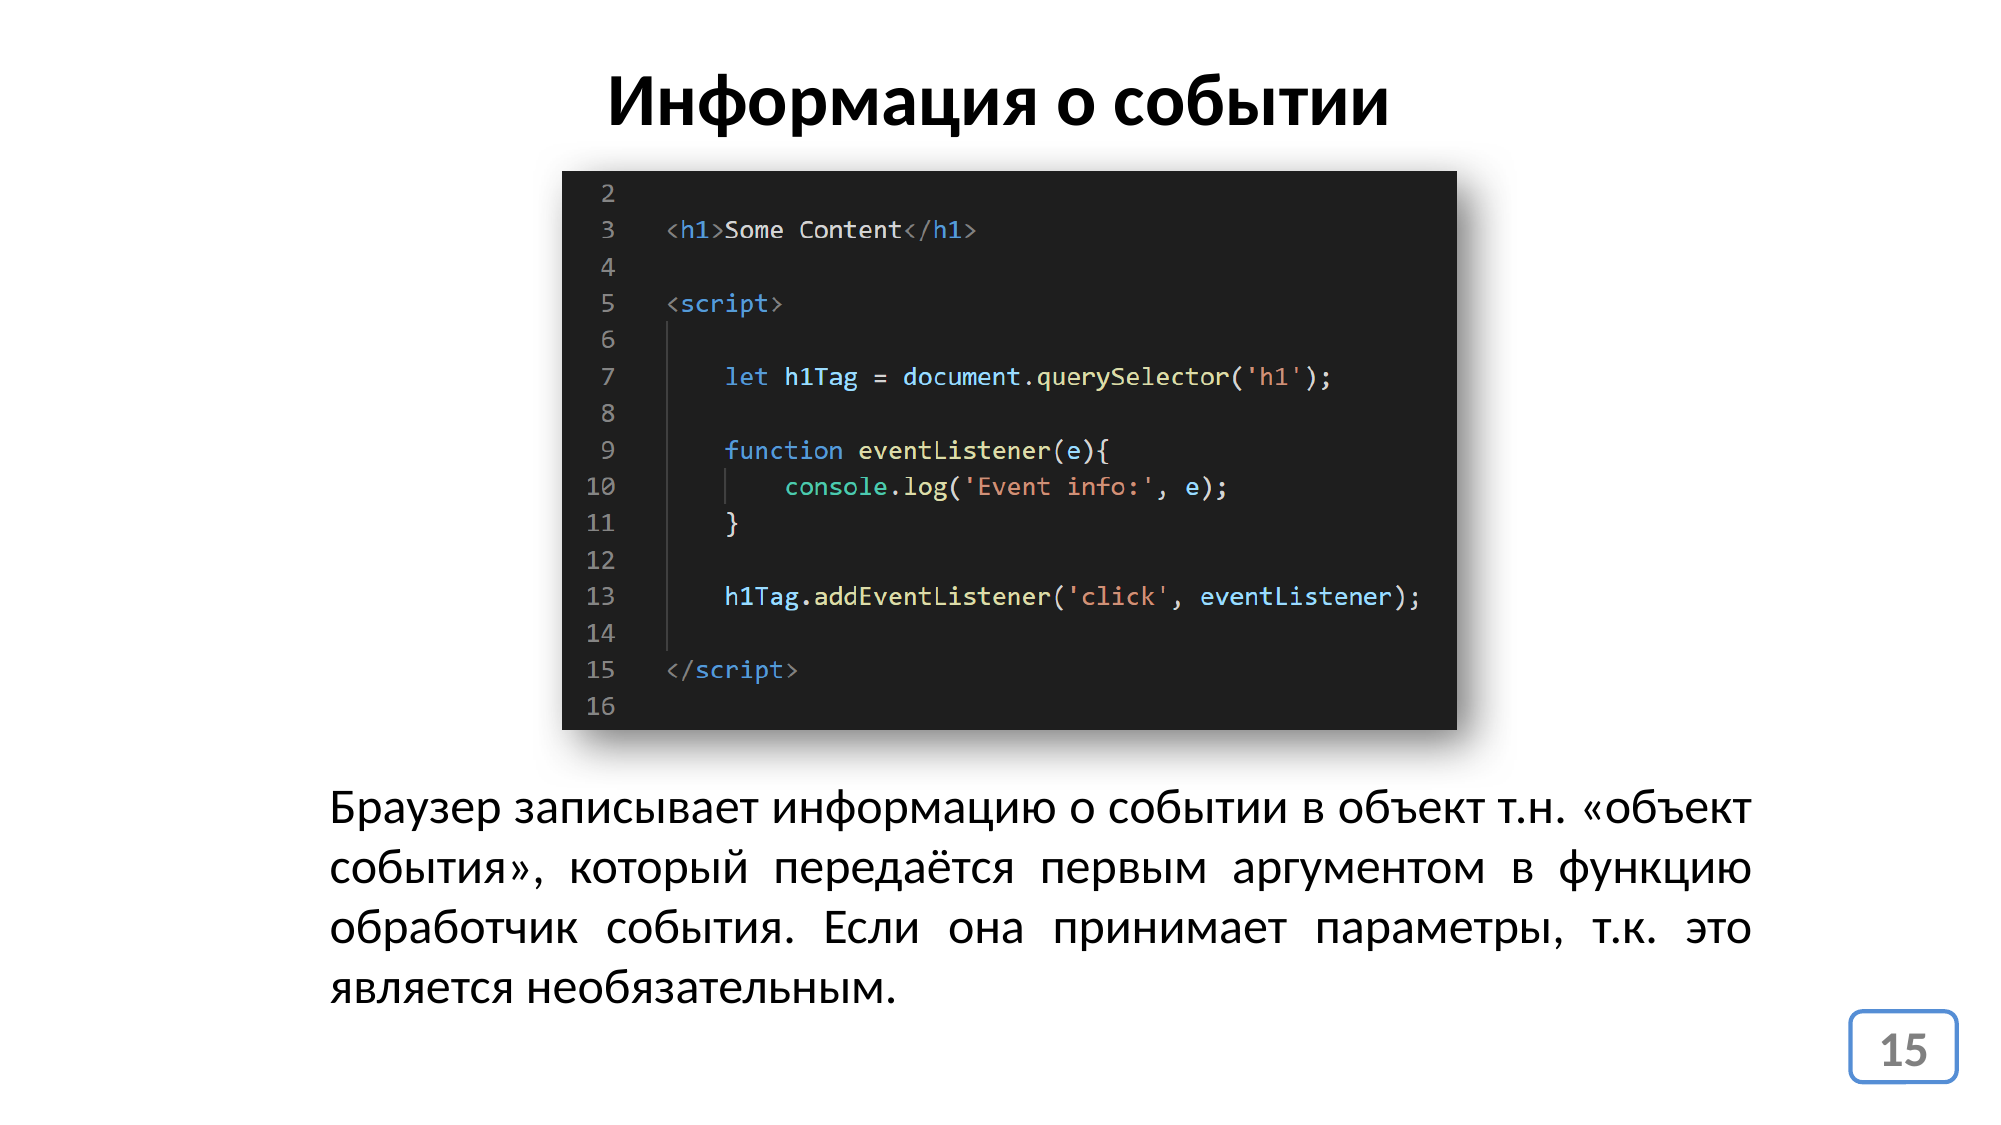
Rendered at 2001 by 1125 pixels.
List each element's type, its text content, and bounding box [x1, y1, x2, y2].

text_box Браузер записывает информацию о событии в объект т.н. «объект события», который передаётся первым аргументом в функцию обработчик события. Если она принимает параметры, т.к. это является необязательным. [314, 765, 1768, 1021]
text_box Информация о событии [0, 42, 2000, 148]
text_box 15 [1848, 1009, 1959, 1085]
picture [562, 171, 1457, 730]
